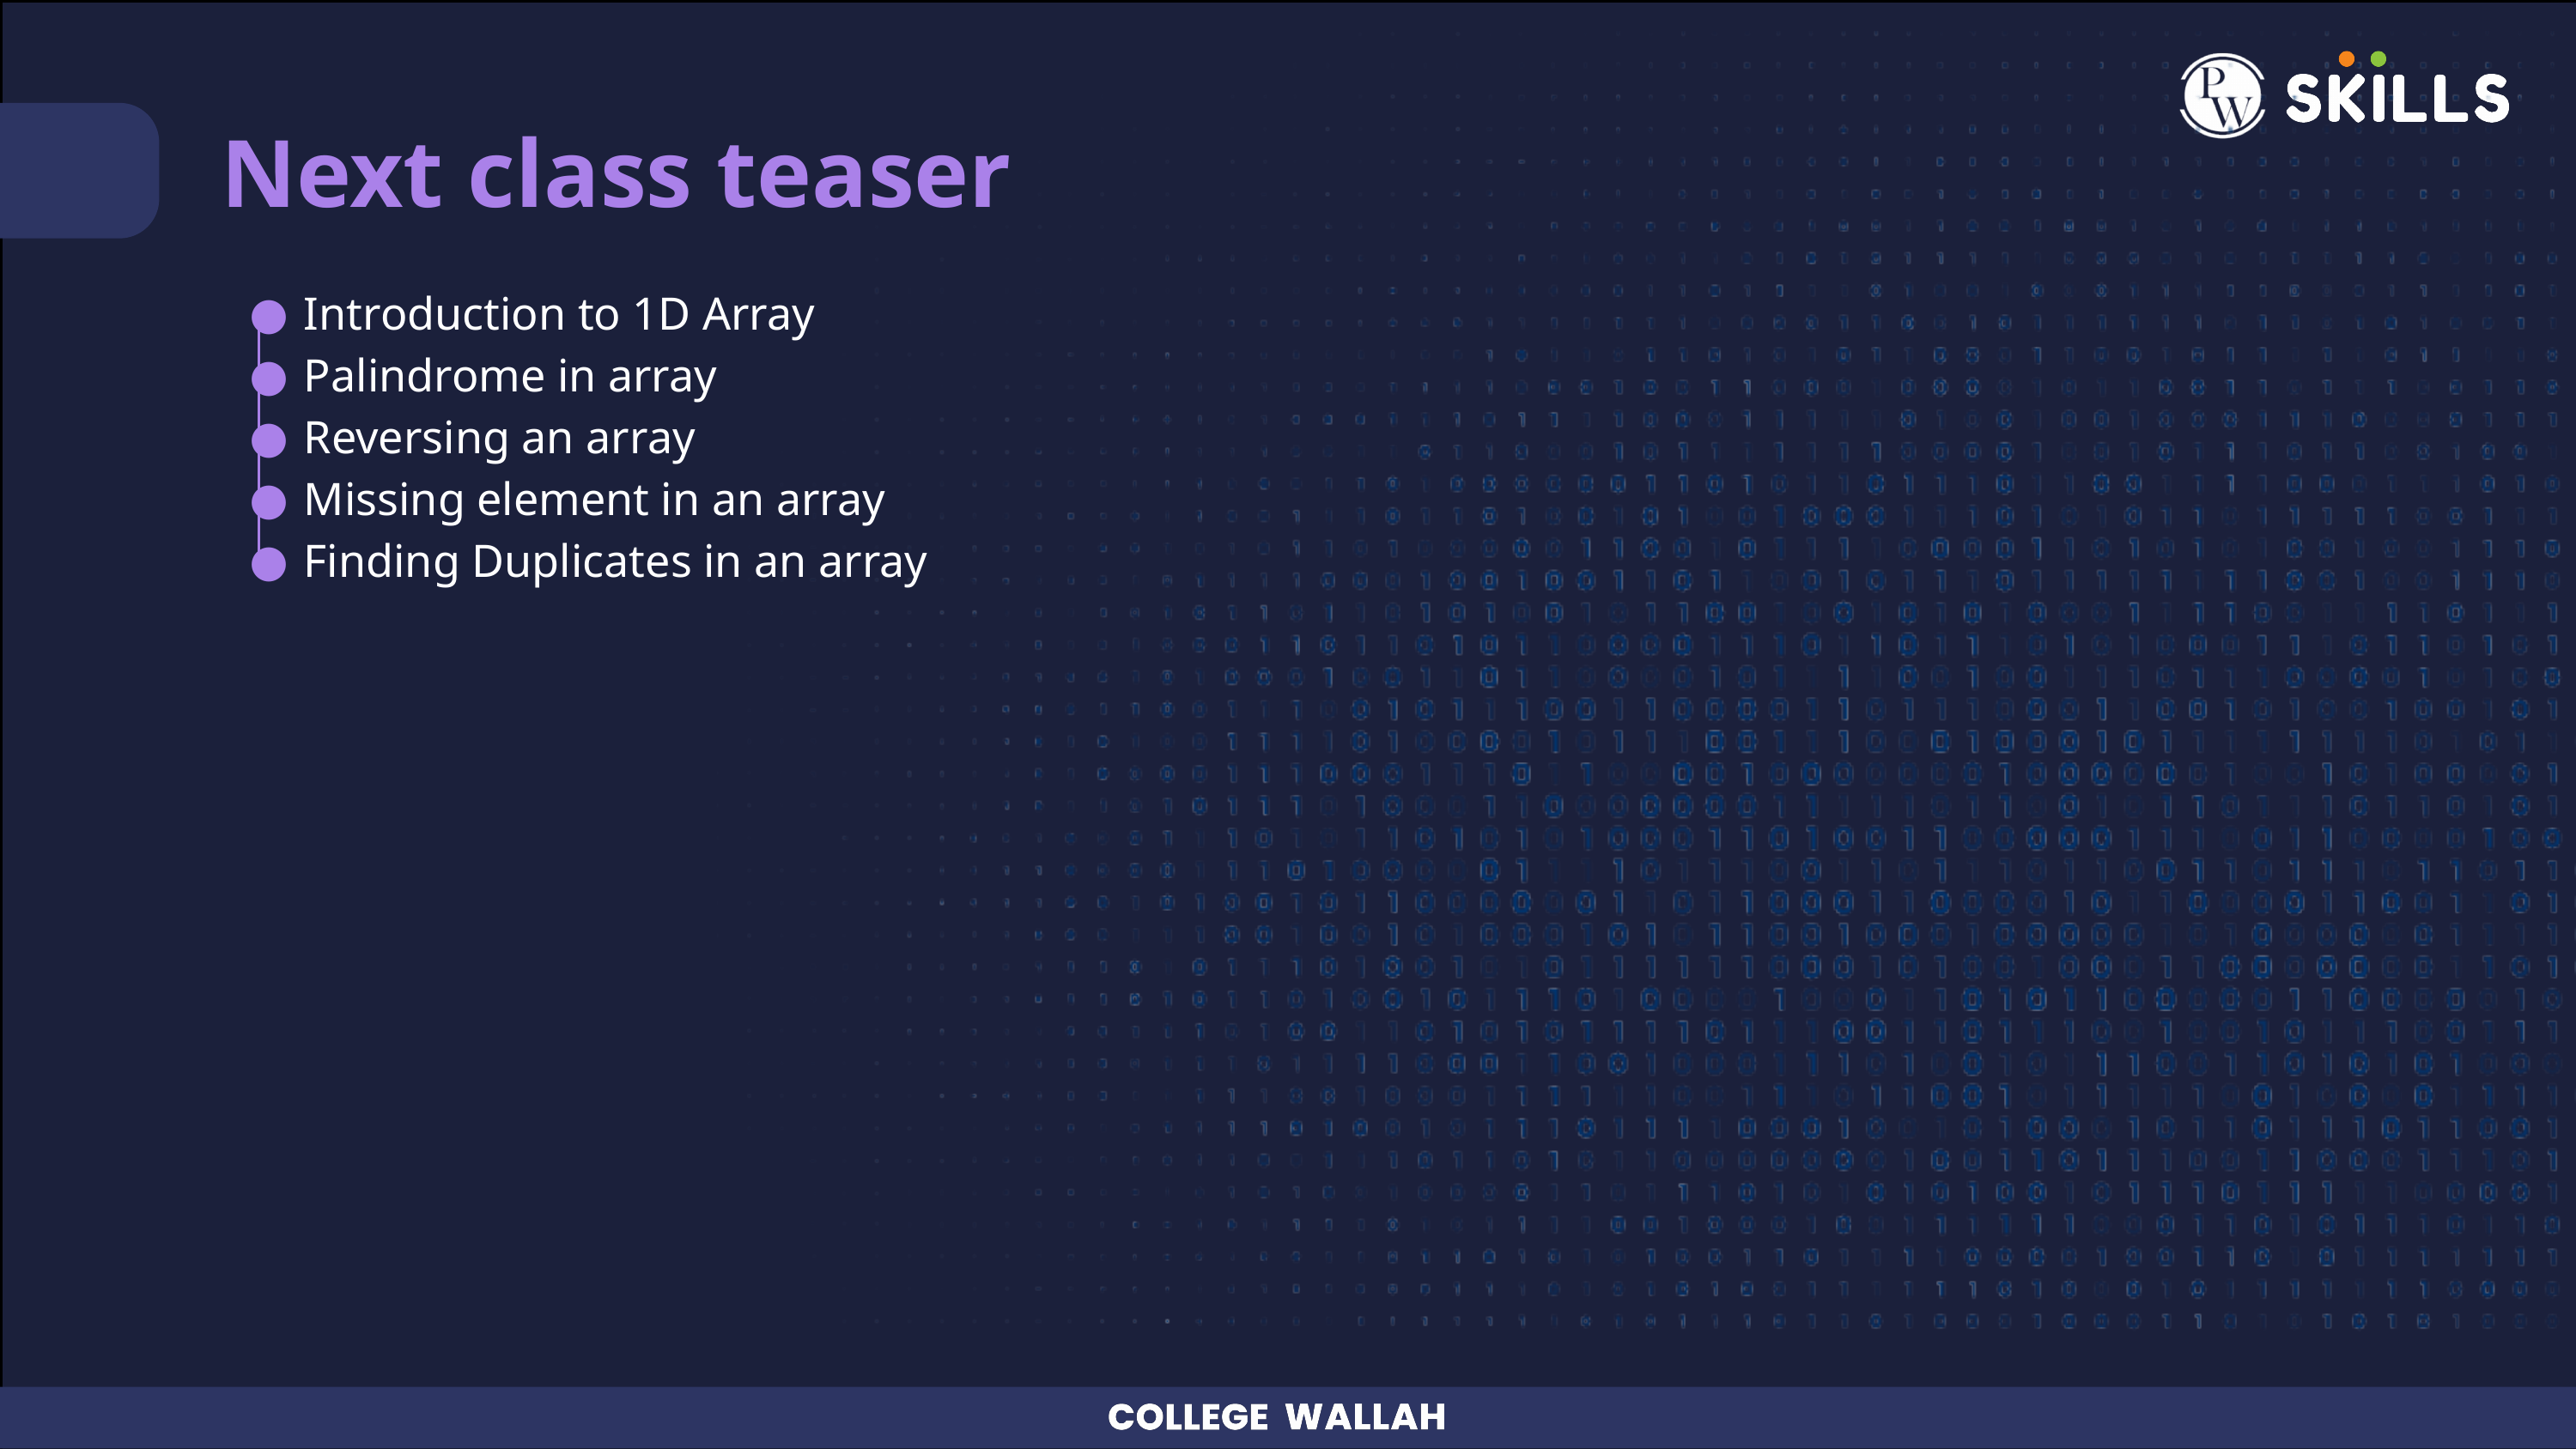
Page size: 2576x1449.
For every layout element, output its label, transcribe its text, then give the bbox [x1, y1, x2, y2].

picture [716, 0, 2576, 1332]
picture [1274, 1397, 1479, 1446]
text_box Introduction to 1D Array Palindrome in array Reversing an array Missing element in an array Finding Duplicates in an array [227, 264, 1193, 599]
picture [1103, 1394, 1273, 1436]
text_box Next class teaser [221, 114, 2171, 227]
